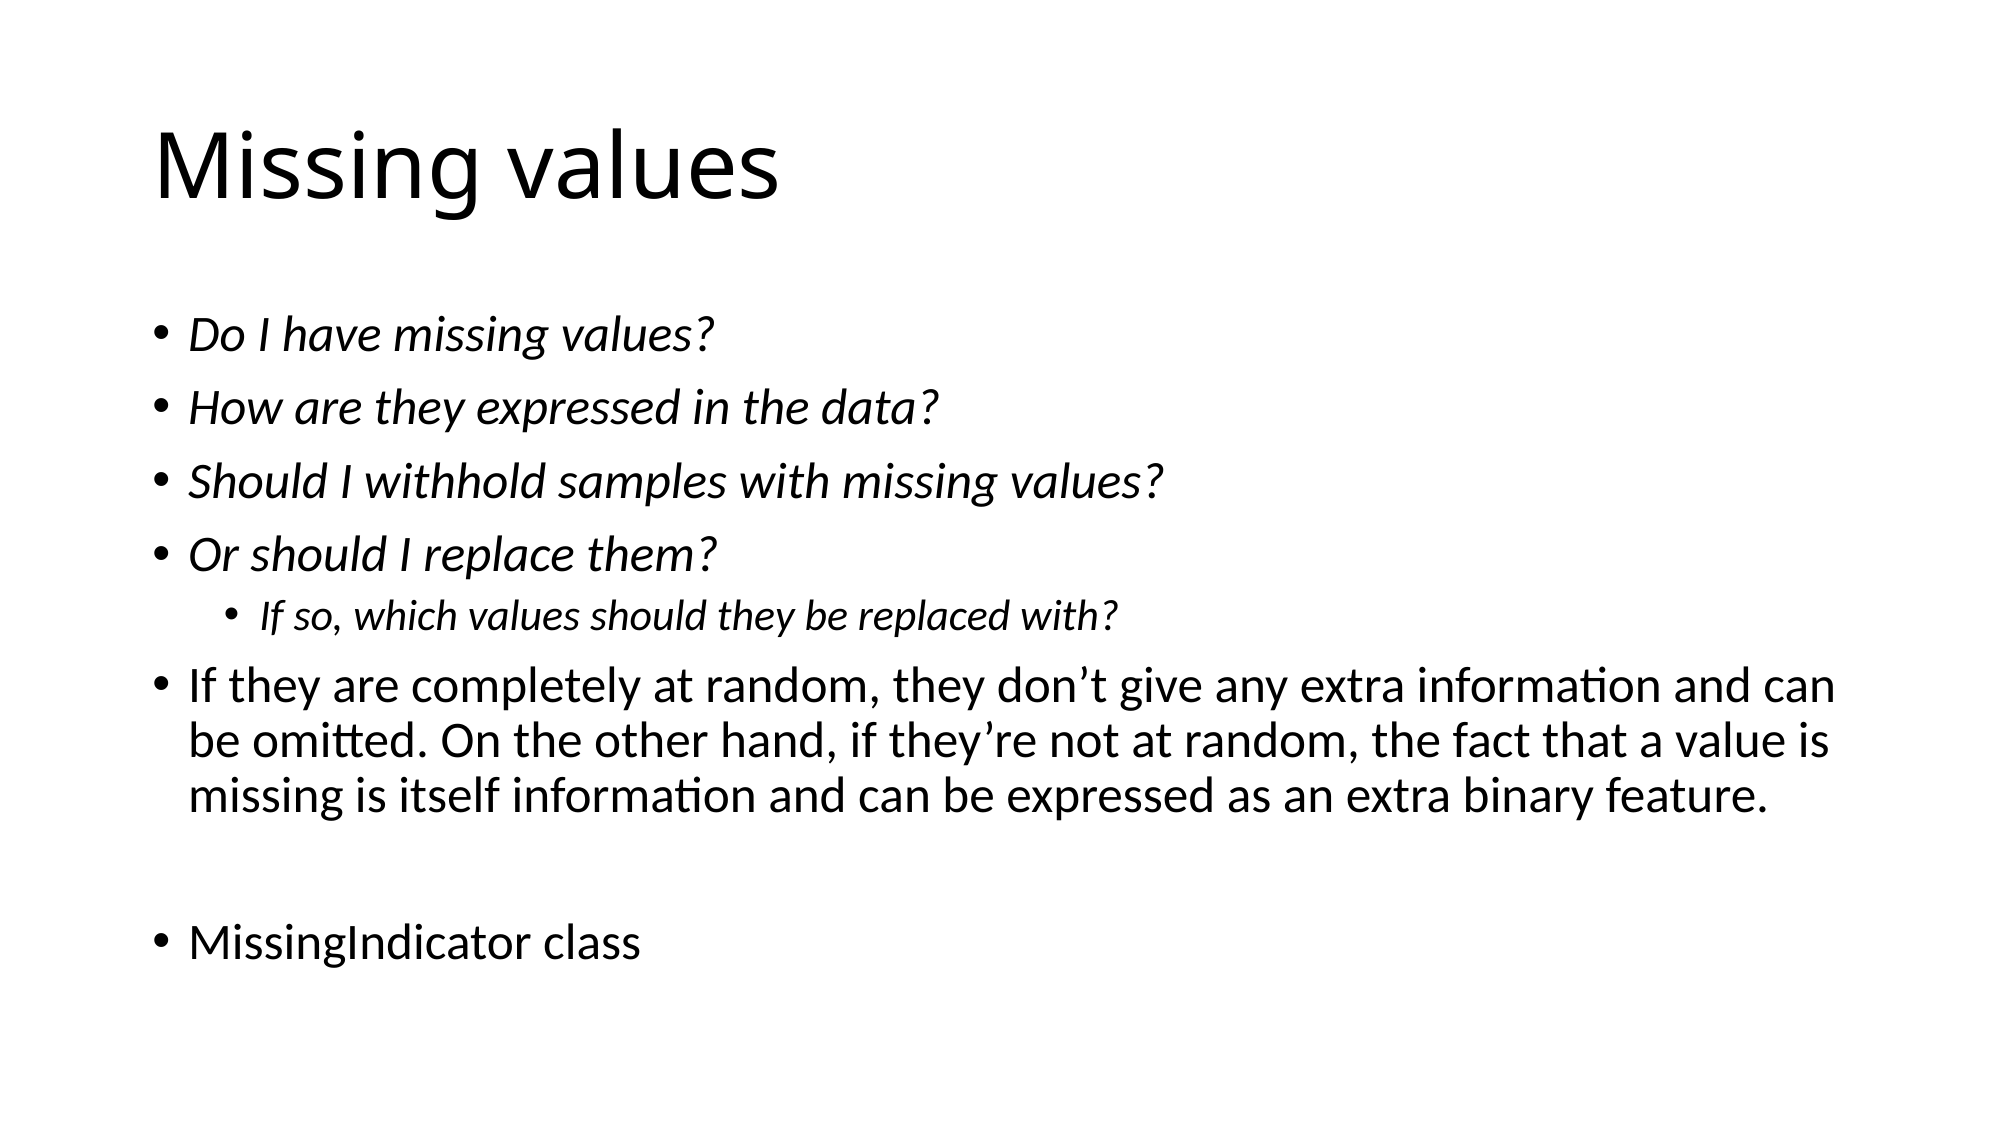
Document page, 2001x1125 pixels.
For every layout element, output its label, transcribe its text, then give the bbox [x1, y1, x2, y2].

title Missing values [137, 59, 1863, 278]
list Do I have missing values? How are they expressed in the data? Should I withhold samples with missing values? Or should I replace them? If so, which values should they be replaced with? If they are completely at random, they don’t give any extra information and can be omitted. On the other hand, if they’re not at random, the fact that a value is missing is itself information and can be expressed as an extra binary feature. MissingIndicator class [137, 299, 1863, 1014]
